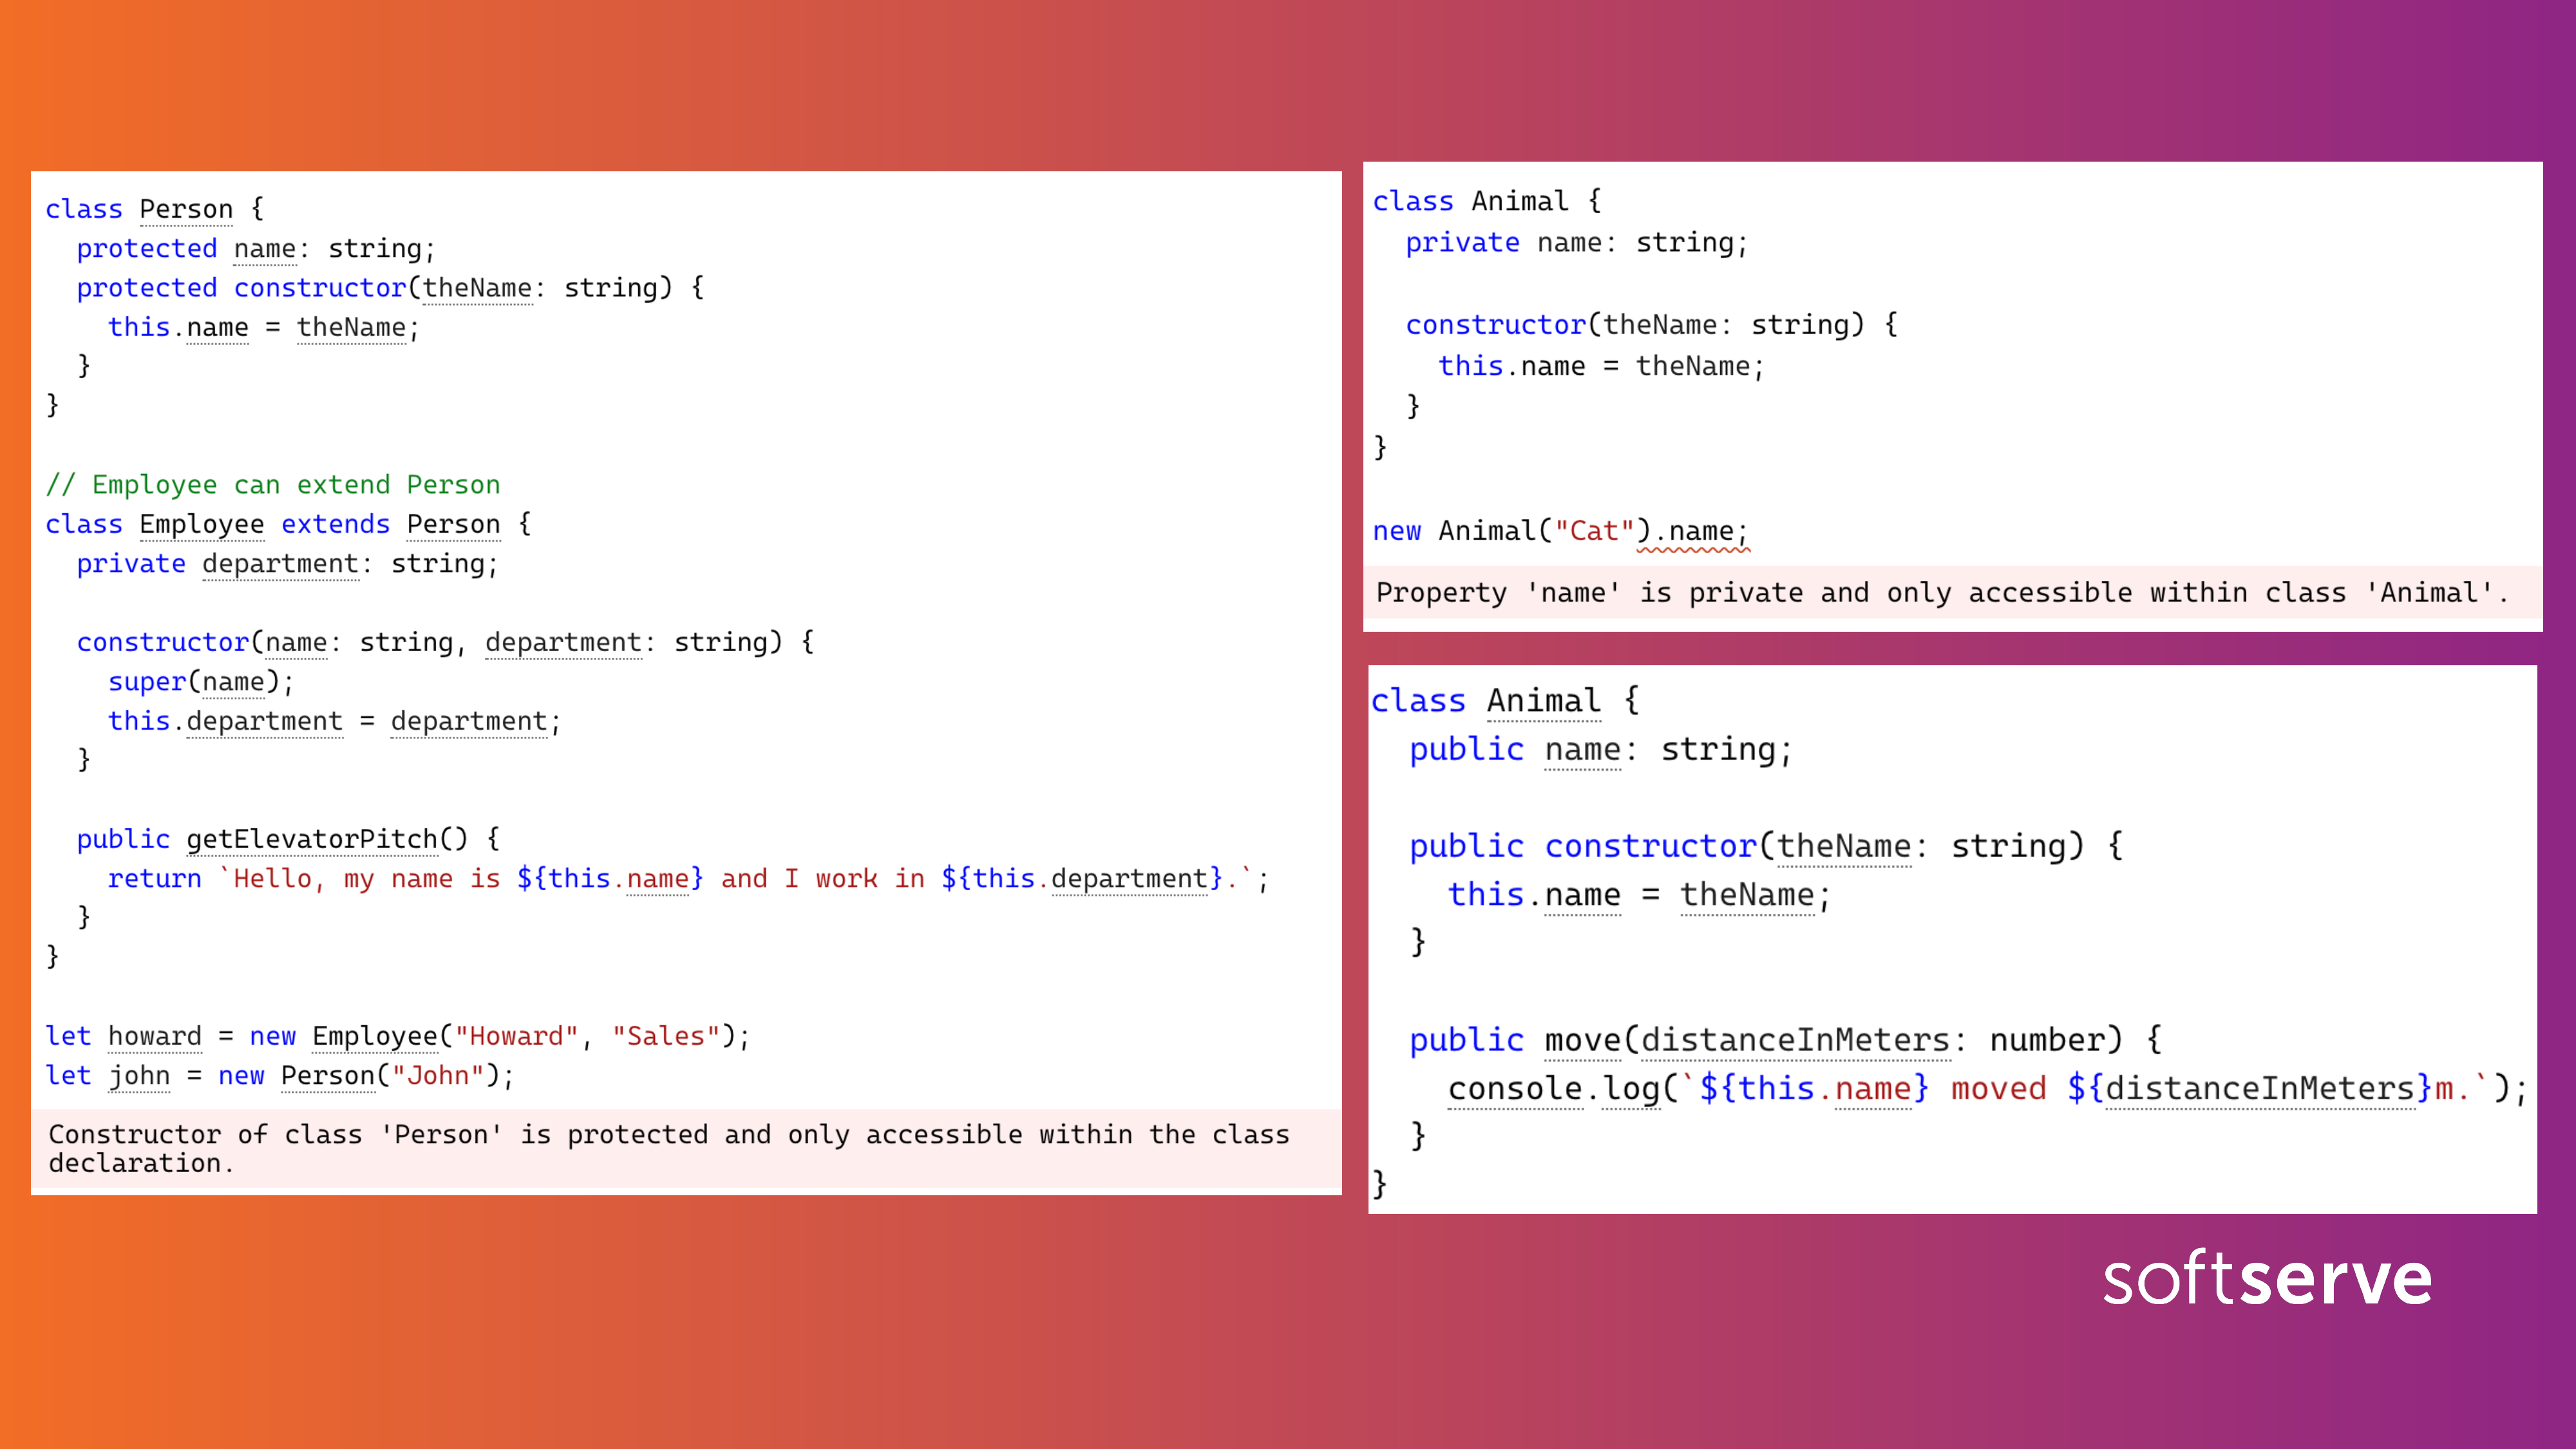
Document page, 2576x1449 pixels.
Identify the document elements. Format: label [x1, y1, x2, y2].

picture [30, 171, 1343, 1195]
picture [1363, 161, 2543, 632]
picture [2104, 1247, 2431, 1304]
picture [1368, 665, 2538, 1214]
